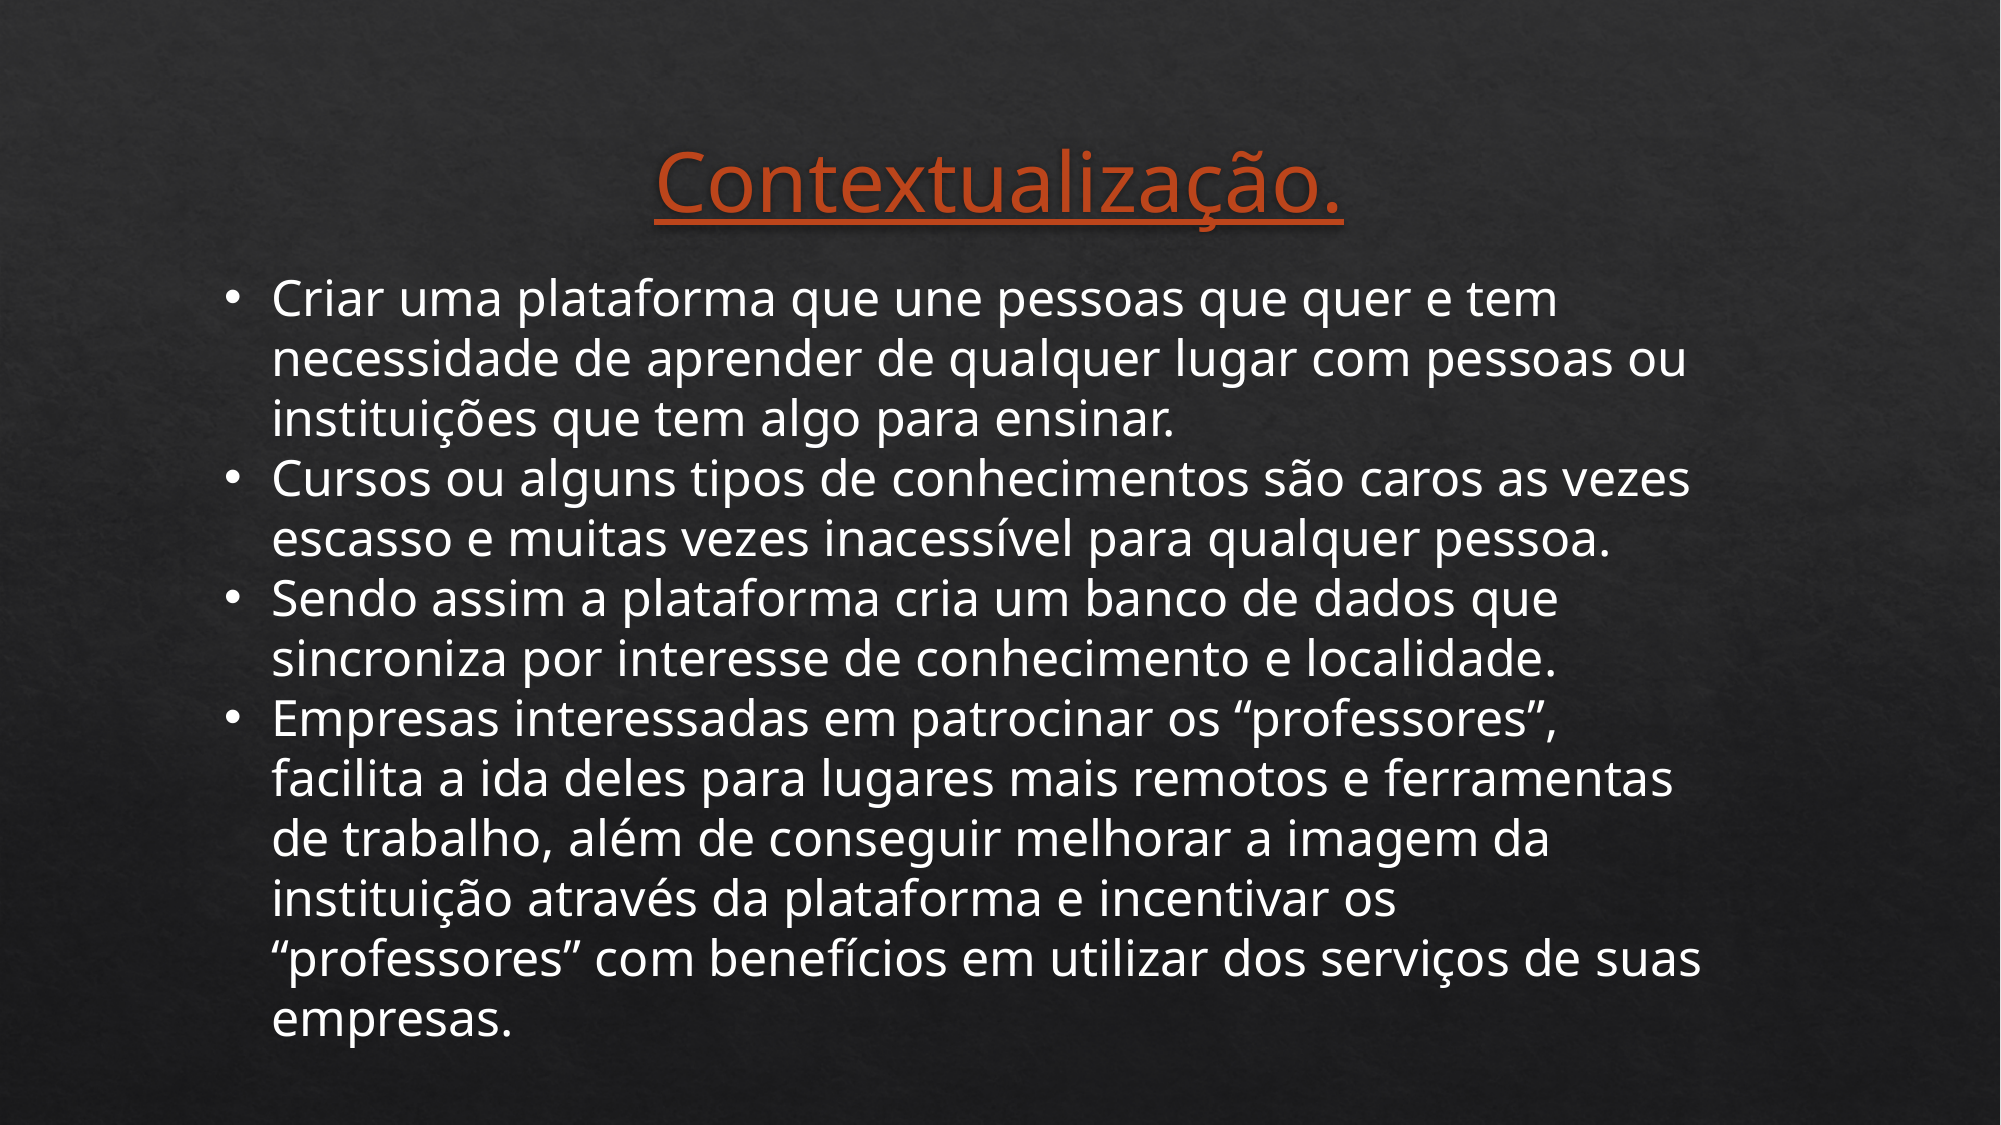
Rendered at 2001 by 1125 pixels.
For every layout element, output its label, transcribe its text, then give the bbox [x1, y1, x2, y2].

text_box Criar uma plataforma que une pessoas que quer e tem necessidade de aprender de qualquer lugar com pessoas ou instituições que tem algo para ensinar. Cursos ou alguns tipos de conhecimentos são caros as vezes escasso e muitas vezes inacessível para qualquer pessoa. Sendo assim a plataforma cria um banco de dados que sincroniza por interesse de conhecimento e localidade. Empresas interessadas em patrocinar os “professores”, facilita a ida deles para lugares mais remotos e ferramentas de trabalho, além de conseguir melhorar a imagem da instituição através da plataforma e incentivar os “professores” com benefícios em utilizar dos serviços de suas empresas. [209, 259, 1734, 1099]
title Contextualização. [149, 99, 1849, 260]
